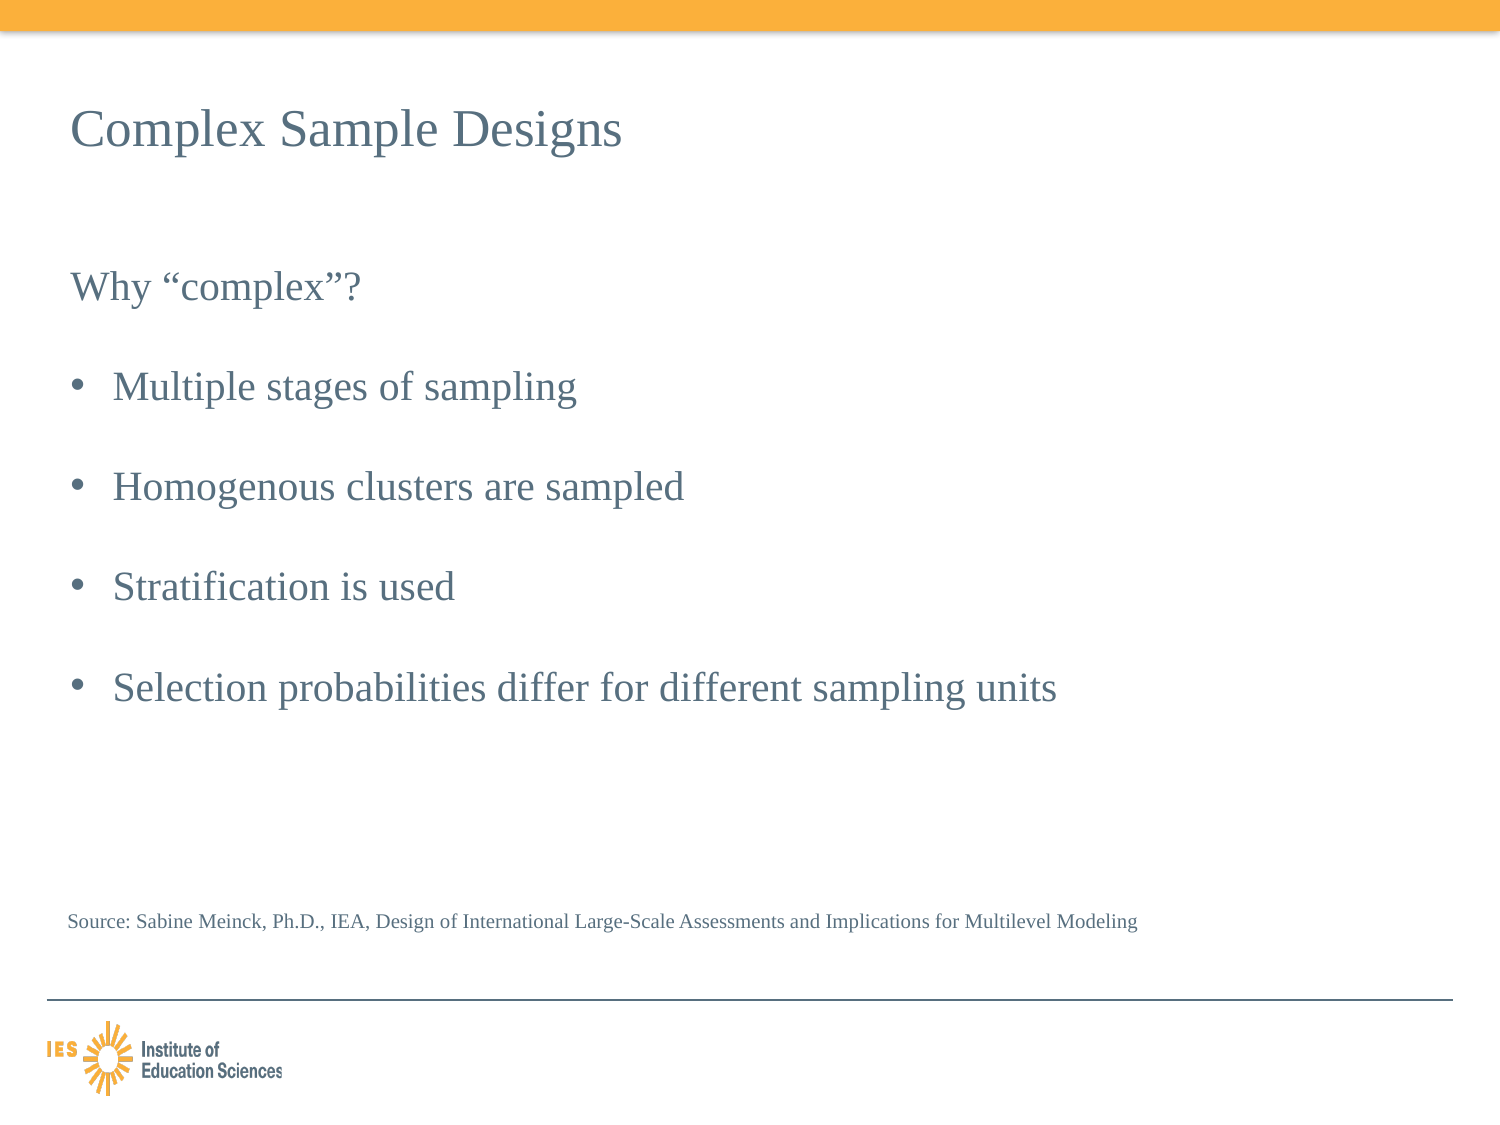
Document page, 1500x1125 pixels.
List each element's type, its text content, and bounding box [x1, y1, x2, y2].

list Why “complex”? Multiple stages of sampling Homogenous clusters are sampled Stratification is used Selection probabilities differ for different sampling units [70, 258, 1430, 883]
text_box Source: Sabine Meinck, Ph.D., IEA, Design of International Large-Scale Assessments and Implications for Multilevel Modeling [52, 899, 1448, 988]
title Complex Sample Designs [70, 93, 1430, 194]
